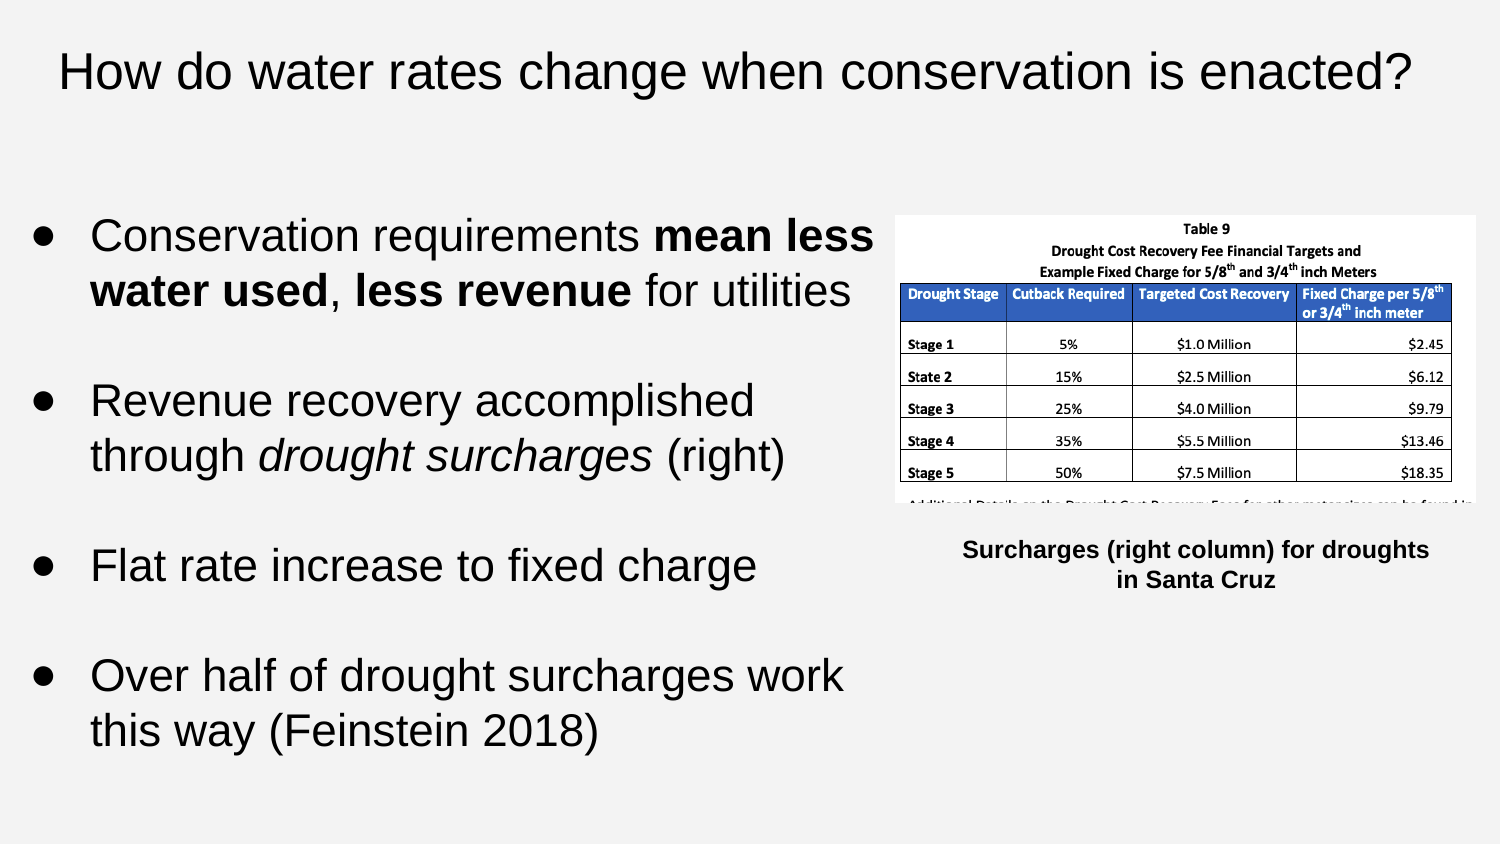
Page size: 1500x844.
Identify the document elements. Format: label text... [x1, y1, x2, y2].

text_box Conservation requirements mean less water used, less revenue for utilities Revenue recovery accomplished through drought surcharges (right) Flat rate increase to fixed charge Over half of drought surcharges work this way (Feinstein 2018) [0, 191, 934, 826]
text_box Surcharges (right column) for droughts in Santa Cruz [942, 518, 1451, 609]
picture [895, 214, 1476, 504]
title How do water rates change when conservation is enacted? [43, 22, 1442, 117]
